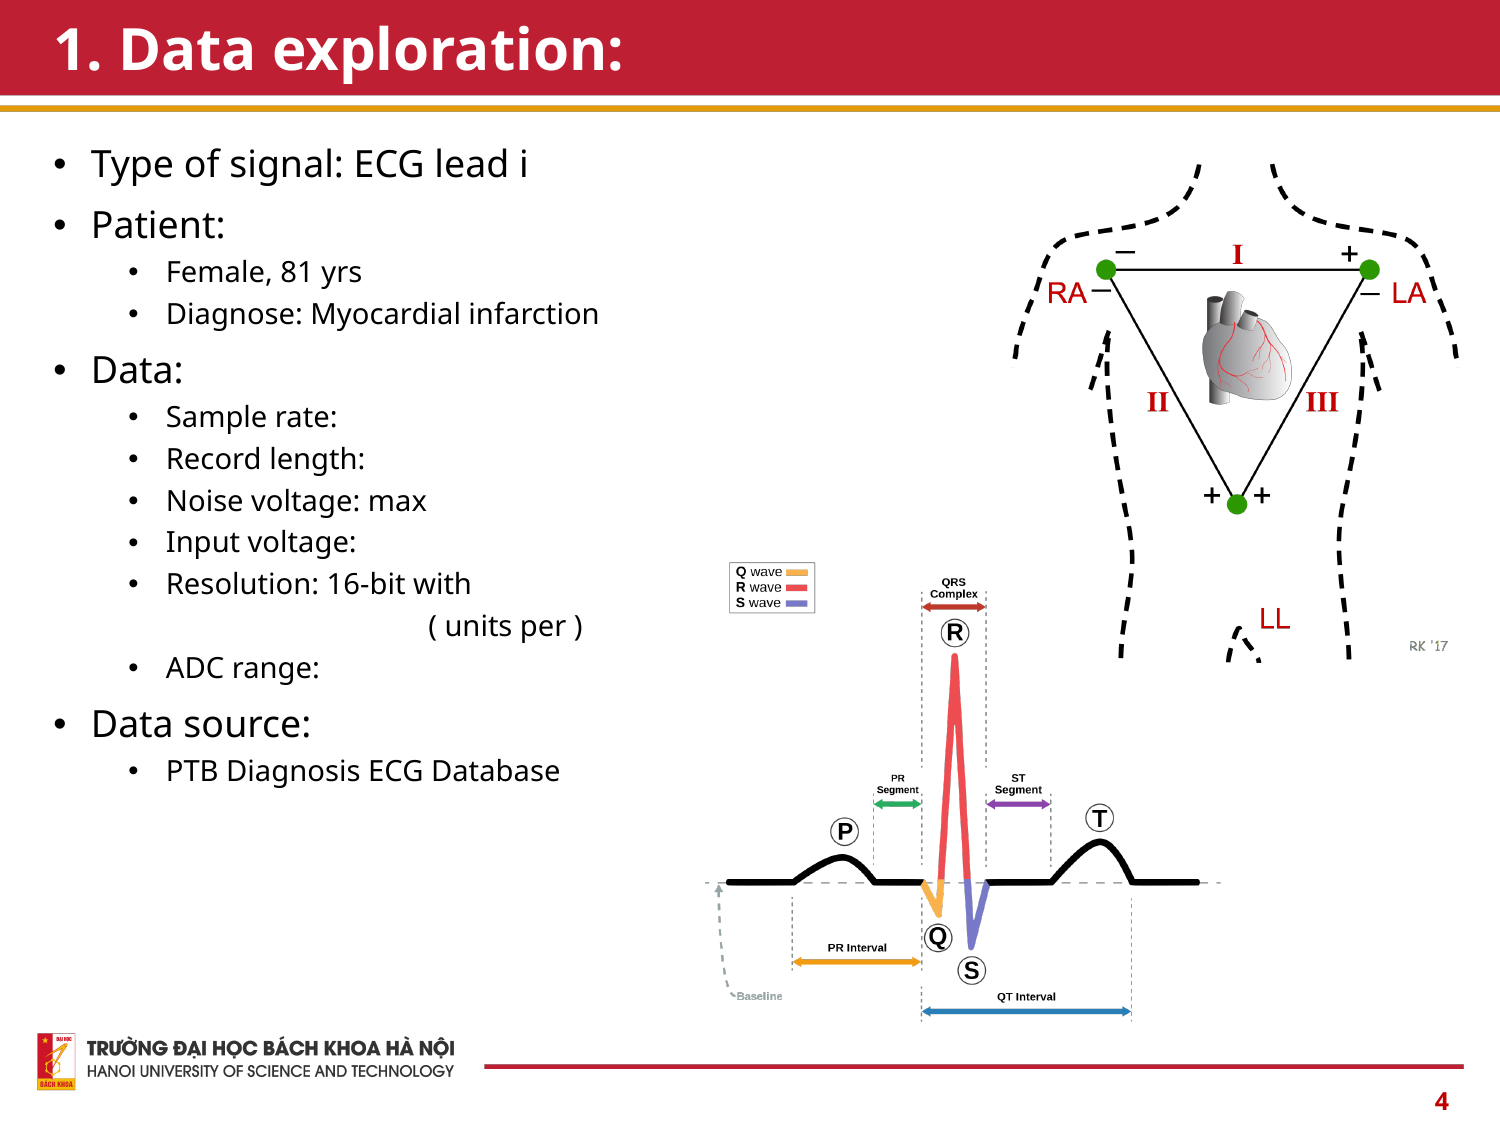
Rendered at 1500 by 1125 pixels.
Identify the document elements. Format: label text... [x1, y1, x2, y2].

picture [0, 0, 1500, 1125]
title 1. Data exploration: [38, 12, 1462, 87]
slide_number 4 [1126, 1078, 1464, 1125]
